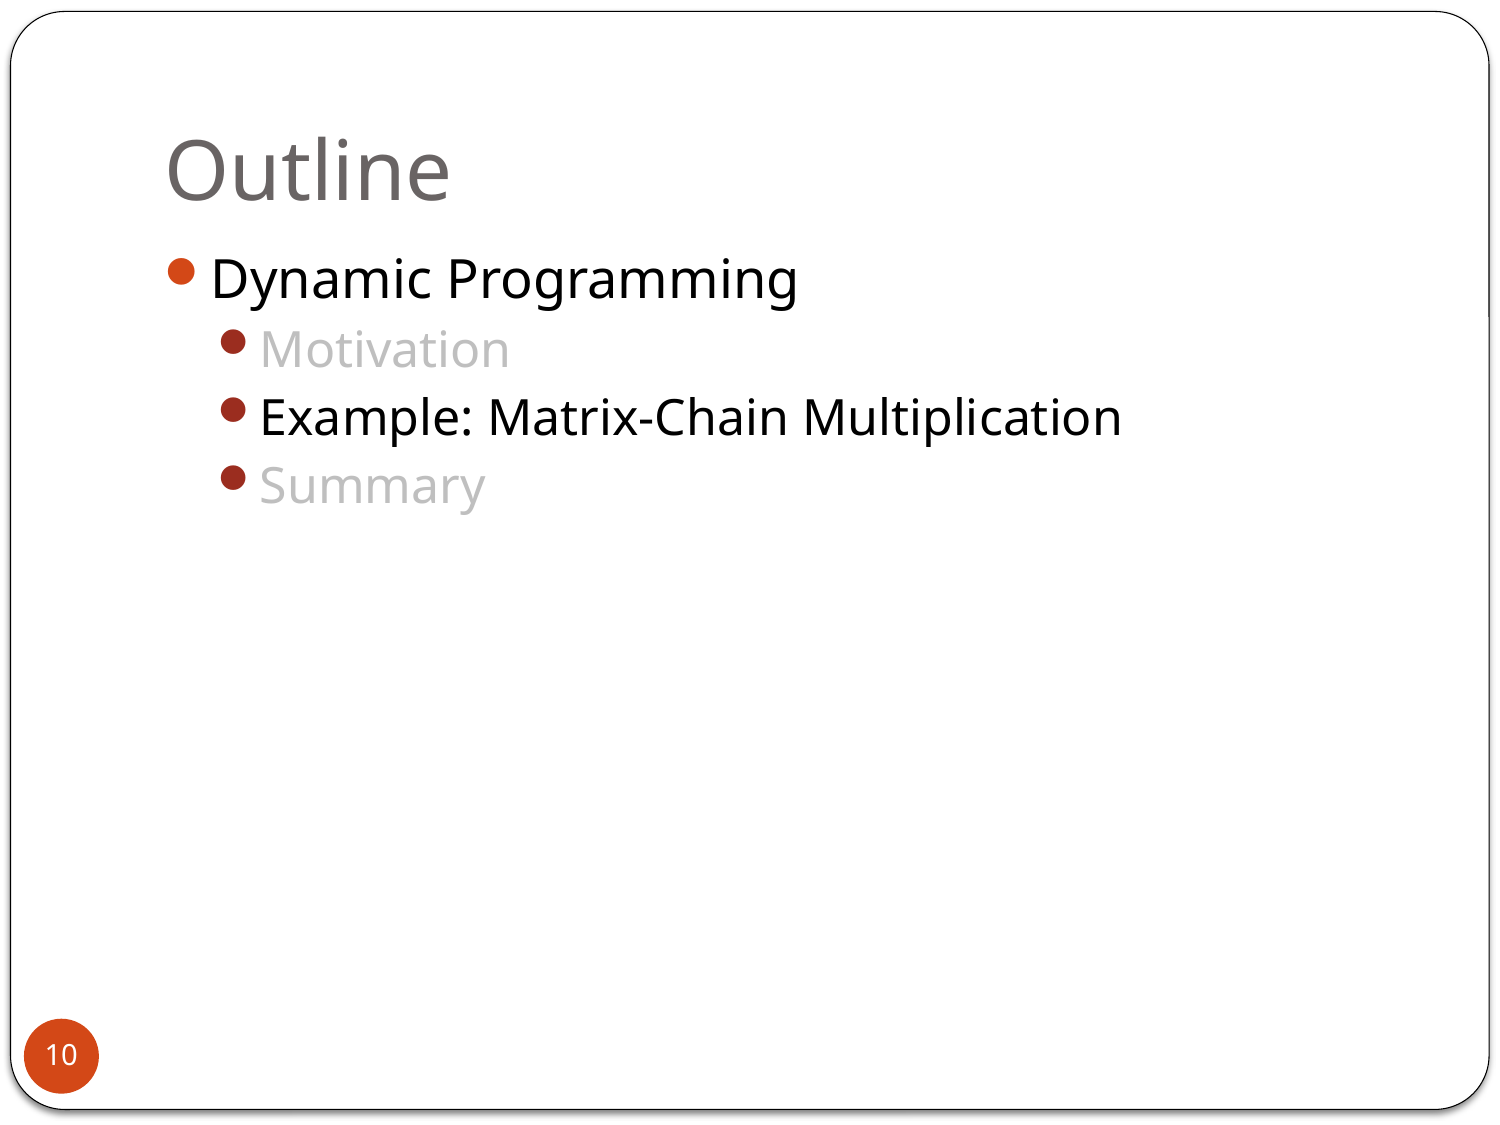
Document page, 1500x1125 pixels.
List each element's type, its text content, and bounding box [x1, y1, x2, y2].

list Dynamic Programming Motivation Example: Matrix-Chain Multiplication Summary [150, 237, 1425, 988]
title Outline [150, 45, 1425, 233]
slide_number 10 [23, 1018, 99, 1094]
